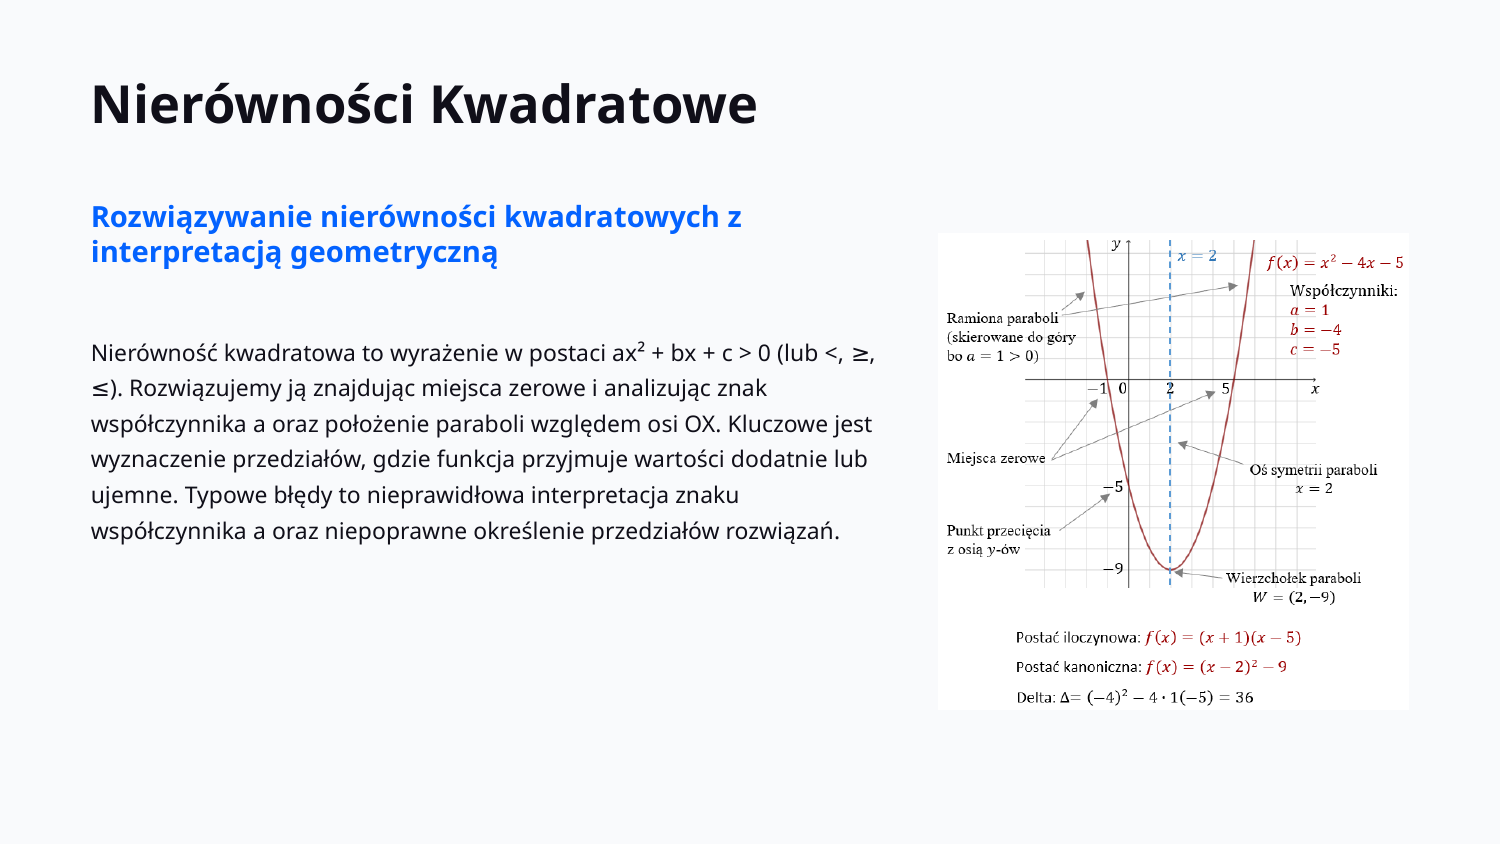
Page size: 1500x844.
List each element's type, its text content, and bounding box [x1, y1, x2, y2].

text_box Rozwiązywanie nierówności kwadratowych z interpretacją geometryczną [75, 184, 893, 283]
picture [937, 233, 1409, 710]
text_box Nierówności Kwadratowe [75, 49, 1409, 155]
text_box Nierówność kwadratowa to wyrażenie w postaci ax² + bx + c > 0 (lub <, ≥, ≤). Rozwiązujemy ją znajdując miejsca zerowe i analizując znak współczynnika a oraz położenie paraboli względem osi OX. Kluczowe jest wyznaczenie przedziałów, gdzie funkcja przyjmuje wartości dodatnie lub ujemne. Typowe błędy to nieprawidłowa interpretacja znaku współczynnika a oraz niepoprawne określenie przedziałów rozwiązań. [75, 314, 893, 759]
